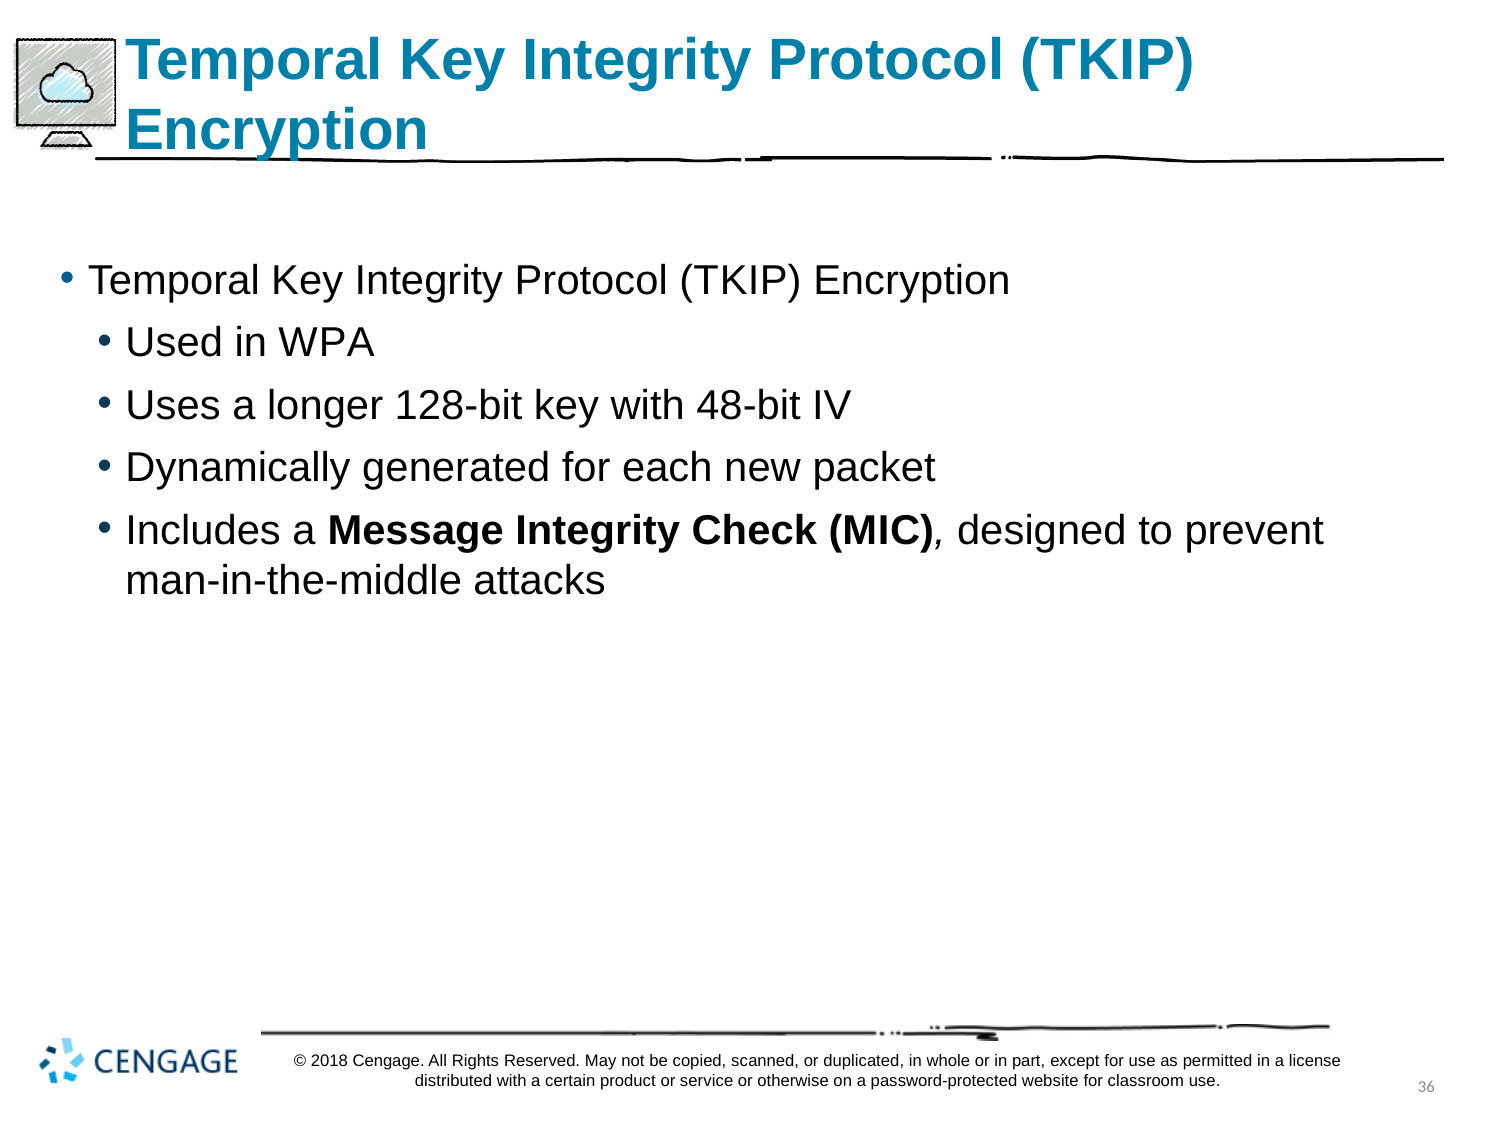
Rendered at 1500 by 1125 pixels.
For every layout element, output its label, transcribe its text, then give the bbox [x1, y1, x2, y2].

picture [95, 155, 1444, 163]
list Temporal Key Integrity Protocol (T K I P) Encryption Used in W P A Uses a longer 128-bit key with 48-bit IV Dynamically generated for each new packet Includes a Message Integrity Check (M I C), designed to prevent man-in-the-middle attacks [59, 252, 1375, 606]
footer © 2018 Cengage. All Rights Reserved. May not be copied, scanned, or duplicated, in whole or in part, except for use as permitted in a license distributed with a certain product or service or otherwise on a password-protected website for classroom use. [262, 1050, 1375, 1091]
picture [13, 36, 117, 151]
picture [19, 1024, 250, 1096]
picture [261, 1024, 1331, 1041]
title Temporal Key Integrity Protocol (T K I P) Encryption [125, 20, 1442, 162]
